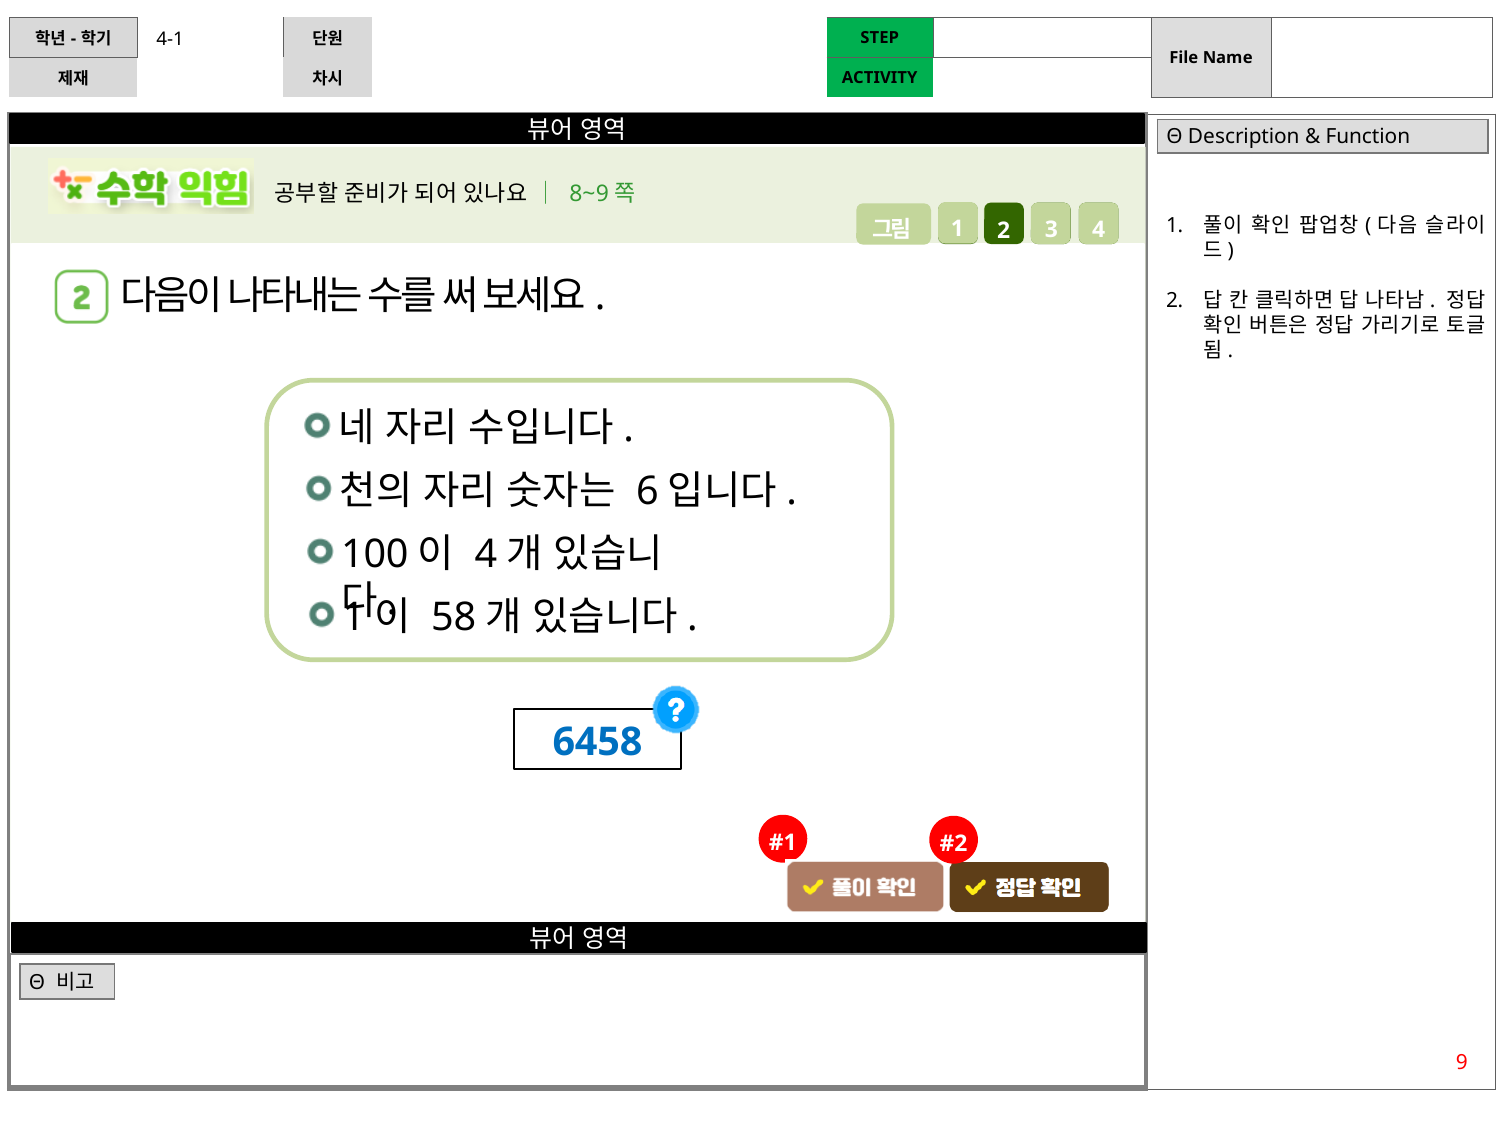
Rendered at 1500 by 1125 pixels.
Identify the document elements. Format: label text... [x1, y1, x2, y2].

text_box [935, 192, 1123, 250]
table_header Θ Description & Function [1158, 120, 1487, 152]
picture [303, 592, 339, 630]
picture [301, 466, 337, 504]
picture [302, 529, 338, 567]
text_box 다음이 나타내는 수를 써 보세요. [109, 263, 1109, 326]
text_box [264, 378, 895, 662]
picture [48, 158, 254, 214]
text_box #2 [927, 813, 981, 858]
text_box 6458 [513, 709, 682, 770]
text_box 4-1 [141, 18, 284, 55]
picture [51, 265, 111, 327]
text_box #1 [756, 812, 810, 865]
text_box 그림 [850, 193, 932, 250]
picture [948, 858, 1111, 913]
picture [645, 680, 706, 740]
text_box 공부할 준비가 되어 있나요 │ 8~9쪽 [259, 171, 808, 214]
text_box 풀이 확인 팝업창(다음 슬라이드) 답 칸 클릭하면 답 나타남. 정답 확인 버튼은 정답 가리기로 토글 됨. [1151, 179, 1500, 419]
picture [299, 403, 335, 441]
picture [784, 858, 944, 913]
